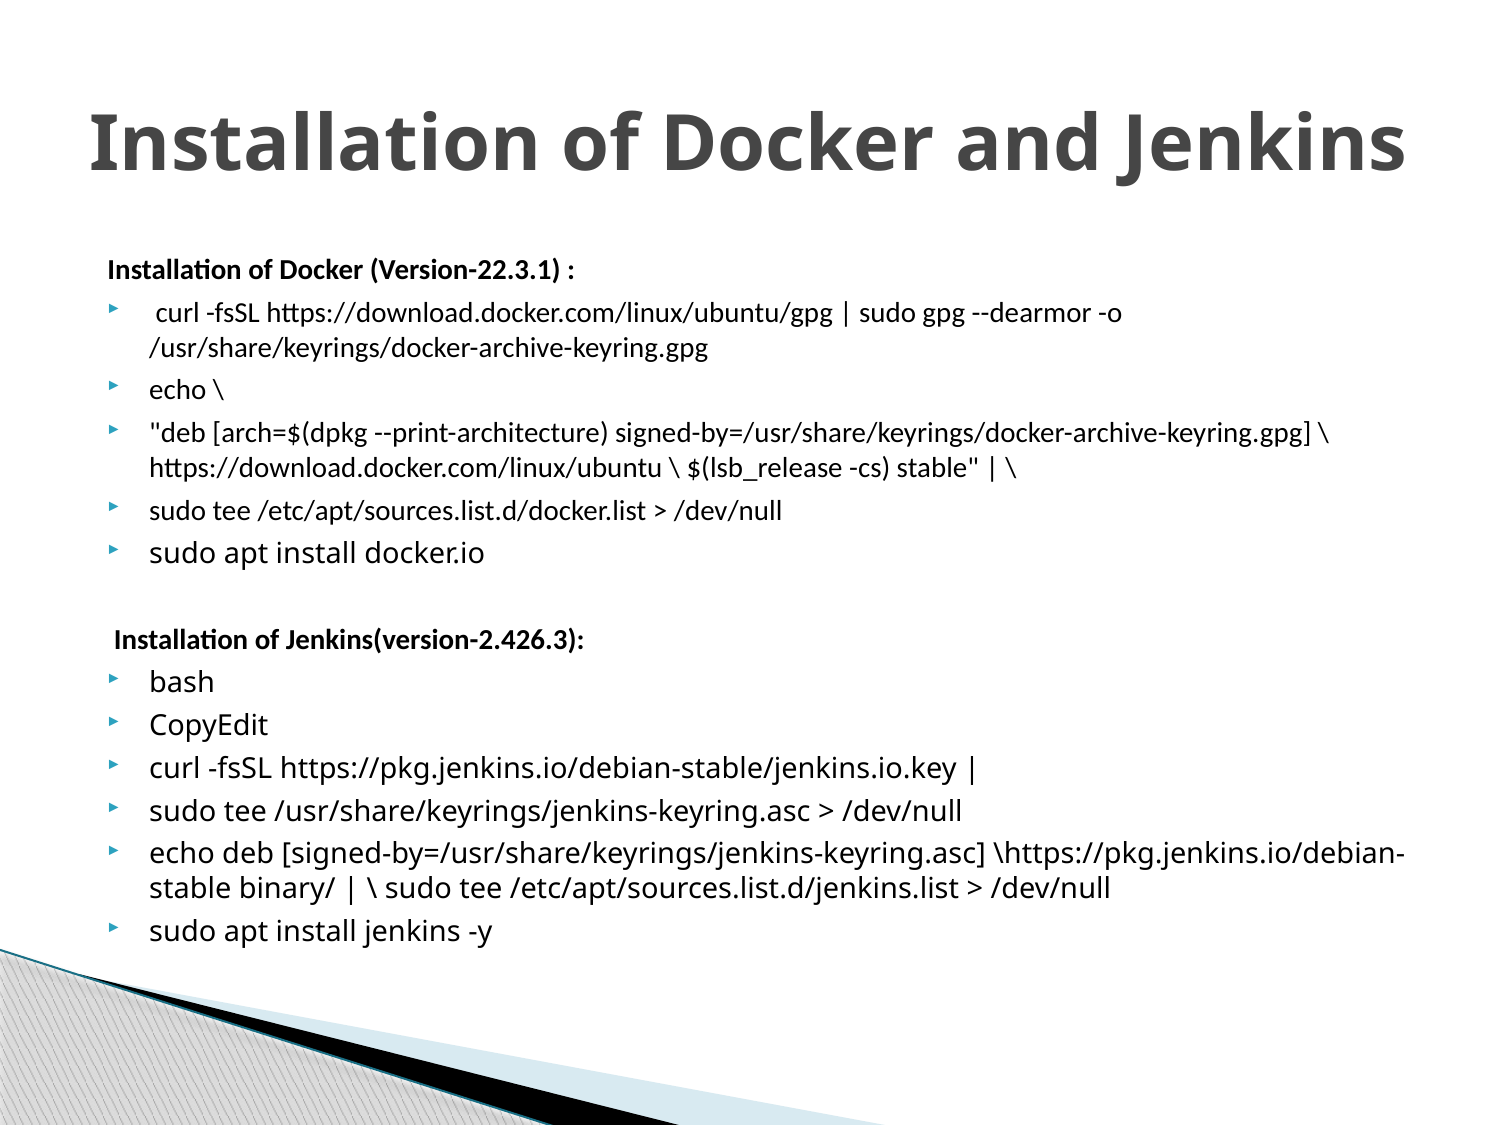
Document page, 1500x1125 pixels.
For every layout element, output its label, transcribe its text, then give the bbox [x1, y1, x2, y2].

title Installation of Docker and Jenkins [75, 45, 1425, 233]
list Installation of Docker (Version-22.3.1) : curl -fsSL https://download.docker.com/linux/ubuntu/gpg | sudo gpg --dearmor -o /usr/share/keyrings/docker-archive-keyring.gpg echo \ "deb [arch=$(dpkg --print-architecture) signed-by=/usr/share/keyrings/docker-archive-keyring.gpg] \https://download.docker.com/linux/ubuntu \ $(lsb_release -cs) stable" | \ sudo tee /etc/apt/sources.list.d/docker.list > /dev/null sudo apt install docker.io Installation of Jenkins(version-2.426.3): bash CopyEdit curl -fsSL https://pkg.jenkins.io/debian-stable/jenkins.io.key | sudo tee /usr/share/keyrings/jenkins-keyring.asc > /dev/null echo deb [signed-by=/usr/share/keyrings/jenkins-keyring.asc] \https://pkg.jenkins.io/debian-stable binary/ | \ sudo tee /etc/apt/sources.list.d/jenkins.list > /dev/null sudo apt install jenkins -y [75, 243, 1425, 986]
